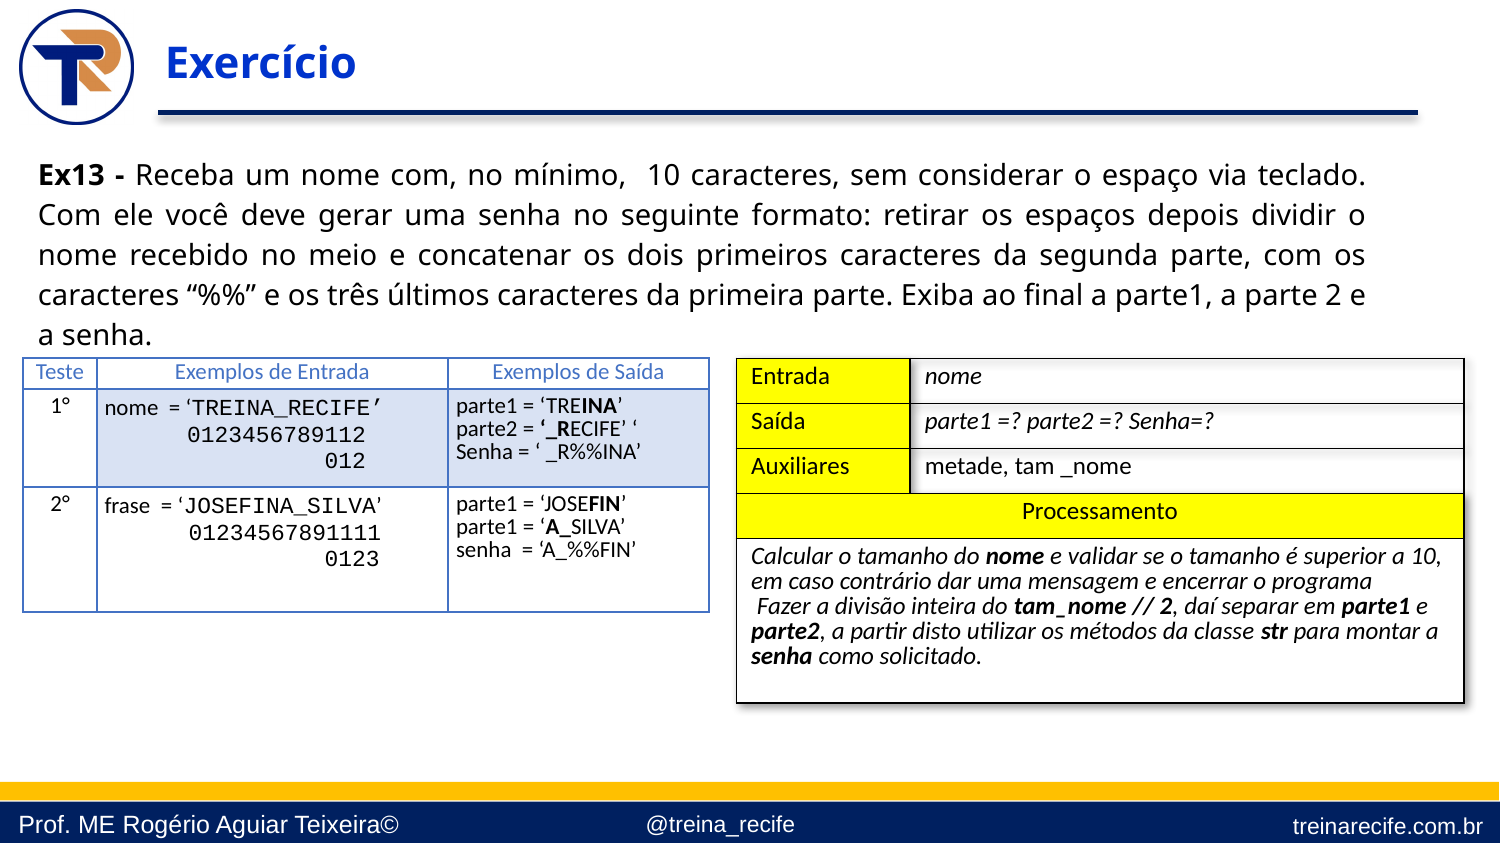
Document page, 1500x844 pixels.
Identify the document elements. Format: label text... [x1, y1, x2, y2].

table_cell Saída [737, 404, 909, 448]
table_header nome [911, 359, 1463, 403]
table_header Entrada [737, 359, 909, 403]
table_cell Calcular o tamanho do nome e validar se o tamanho é superior a 10, em caso contrário dar uma mensagem e encerrar o programa Fazer a divisão inteira do tam_nome // 2, daí separar em parte1 e parte2, a partir disto utilizar os métodos da classe str para montar a senha como solicitado. [737, 539, 1463, 702]
text_box Ex13 - Receba um nome com, no mínimo, 10 caracteres, sem considerar o espaço via teclado. Com ele você deve gerar uma senha no seguinte formato: retirar os espaços depois dividir o nome recebido no meio e concatenar os dois primeiros caracteres da segunda parte, com os caracteres “%%” e os três últimos caracteres da primeira parte. Exiba ao final a parte1, a parte 2 e a senha. [23, 143, 1383, 359]
table_cell Auxiliares [737, 449, 909, 493]
picture [19, 9, 134, 125]
table_header Exemplos de Saída [449, 359, 708, 388]
table_cell parte1 =? parte2 =? Senha=? [911, 404, 1463, 448]
table_header Exemplos de Entrada [98, 359, 447, 388]
table_cell frase = ‘JOSEFINA_SILVA’ 01234567891111 0123 [98, 488, 447, 611]
table_cell Processamento [737, 494, 1463, 538]
text_box Exercício [137, 9, 1465, 84]
table_cell nome = ‘TREINA_RECIFE’ 0123456789112 012 [98, 390, 447, 486]
table_cell 2° [24, 488, 96, 611]
table_cell parte1 = ‘JOSEFIN’ parte1 = ‘A_SILVA’ senha = ‘A_%%FIN’ [449, 488, 708, 611]
table_cell 1° [24, 390, 96, 486]
table_header Teste [24, 359, 96, 388]
table_cell parte1 = ‘TREINA’ parte2 = ‘_RECIFE’ ‘ Senha = ‘ _R%%INA’ [449, 390, 708, 486]
table_cell metade, tam _nome [911, 449, 1463, 493]
